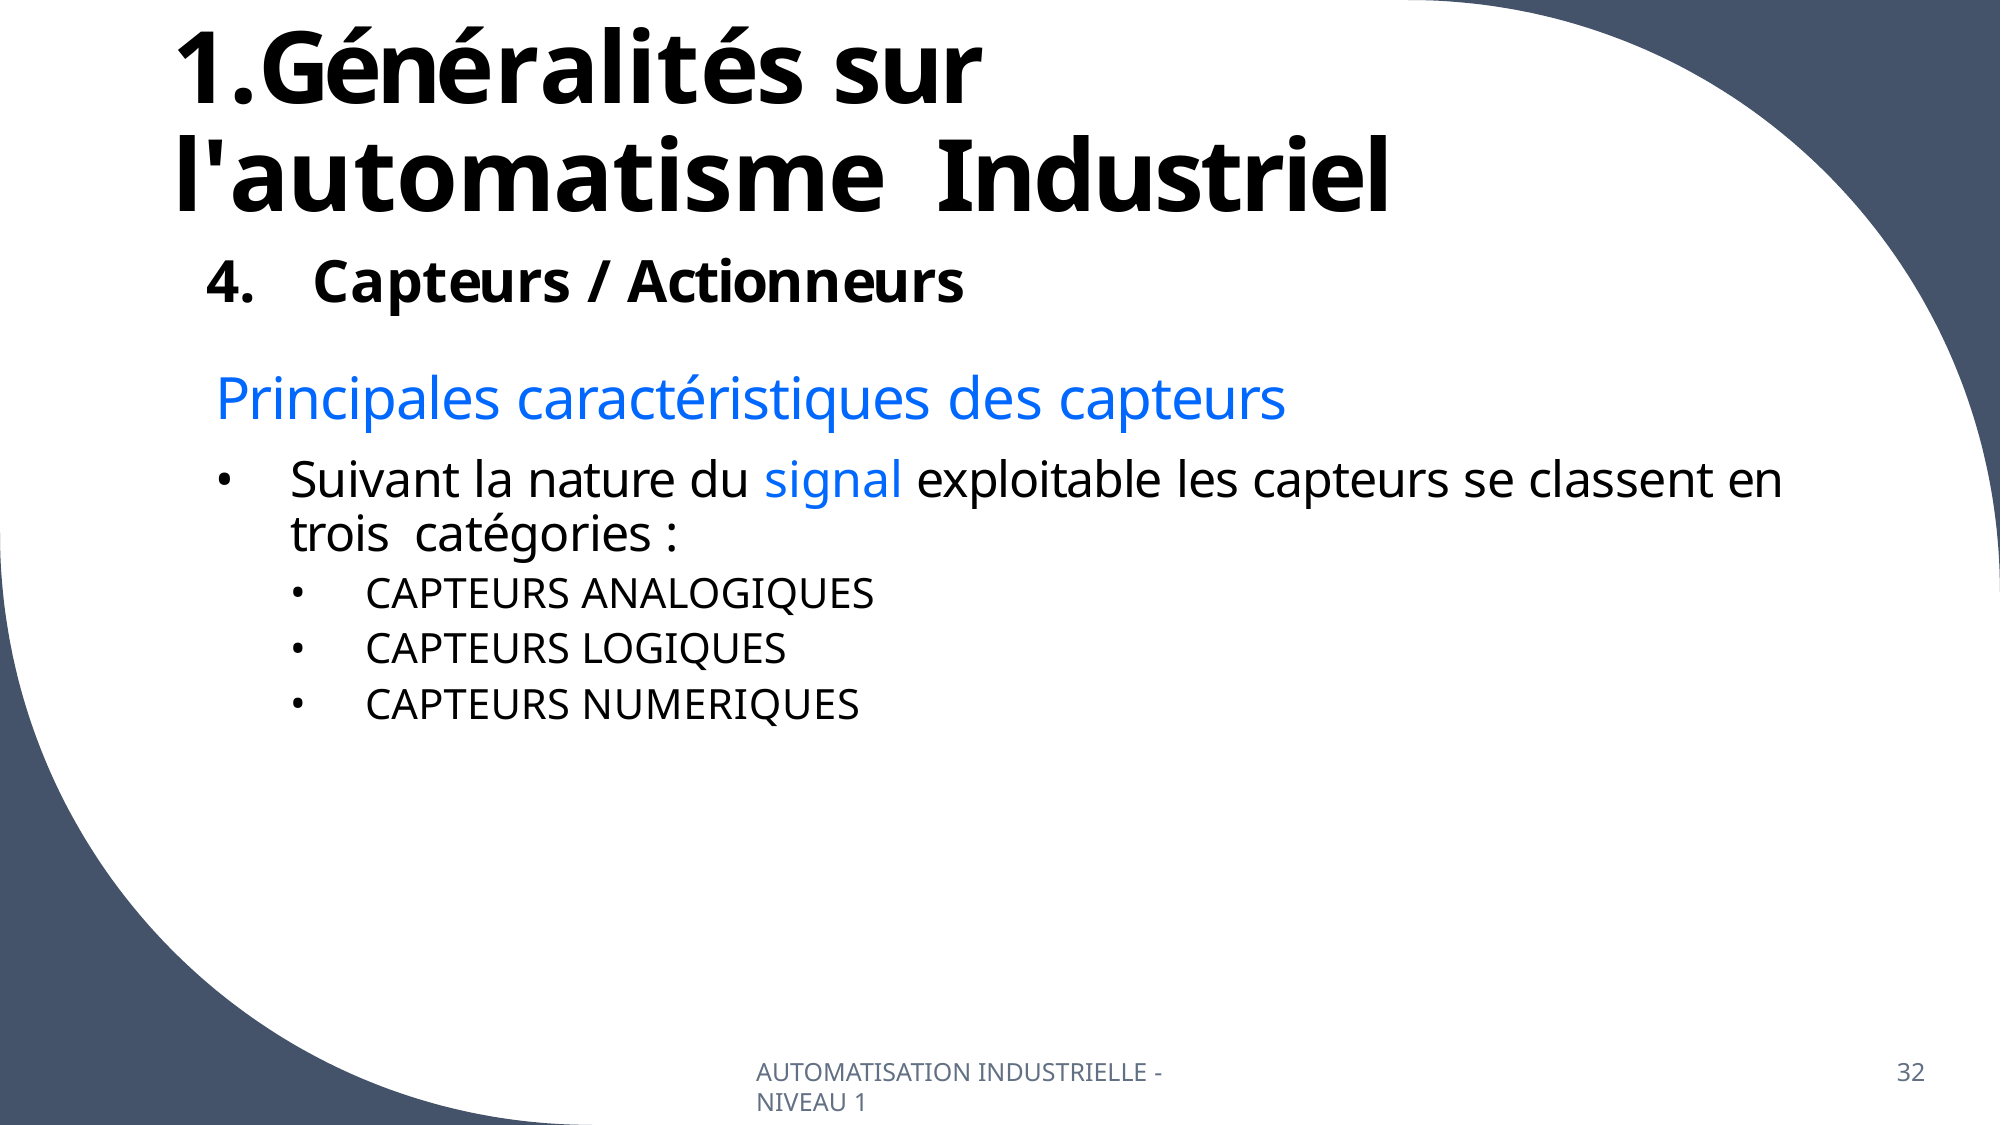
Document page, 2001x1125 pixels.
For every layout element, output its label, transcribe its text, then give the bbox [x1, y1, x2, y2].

slide_number 32 [1890, 1055, 1930, 1125]
text_box Capteurs / Actionneurs Principales caractéristiques des capteurs Suivant la nature du signal exploitable les capteurs se classent en trois catégories : CAPTEURS ANALOGIQUES CAPTEURS LOGIQUES CAPTEURS NUMERIQUES [204, 241, 1816, 728]
title 1.Généralités sur l'automatisme Industriel [170, 0, 1555, 232]
footer AUTOMATISATION INDUSTRIELLE - NIVEAU 1 [753, 1055, 1247, 1125]
